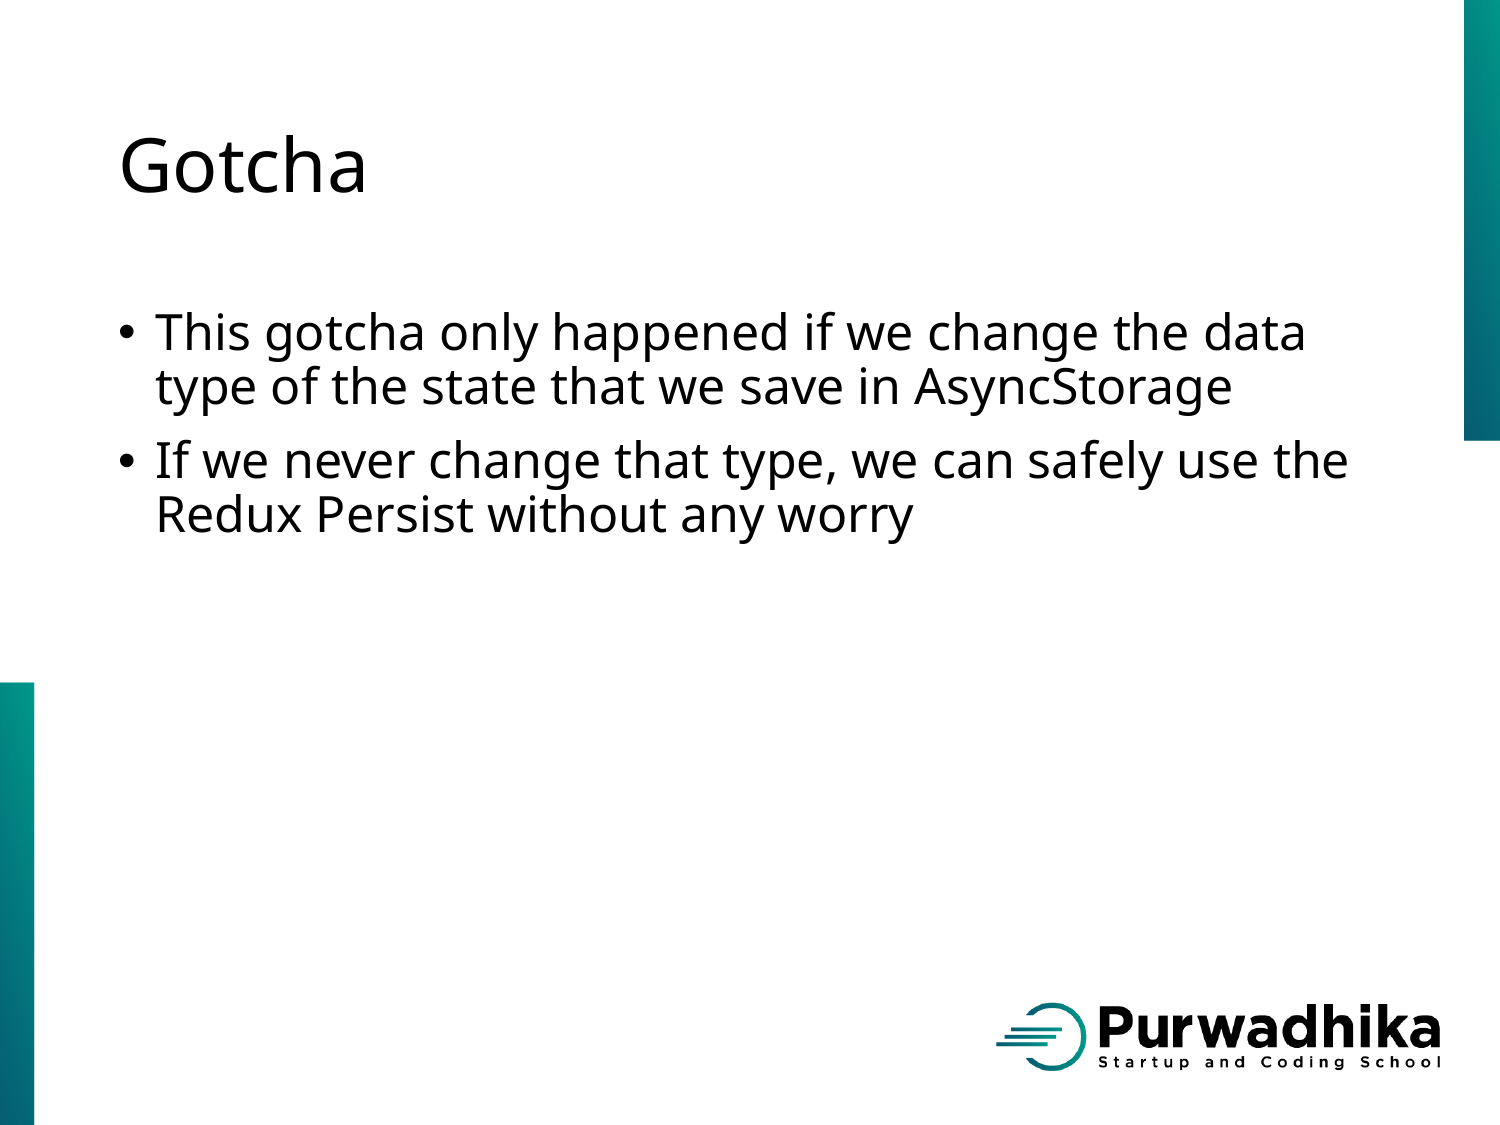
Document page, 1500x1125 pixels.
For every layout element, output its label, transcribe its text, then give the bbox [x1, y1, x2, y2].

list This gotcha only happened if we change the data type of the state that we save in AsyncStorage If we never change that type, we can safely use the Redux Persist without any worry [103, 299, 1397, 984]
title Gotcha [103, 59, 1397, 278]
picture [0, 0, 1500, 1125]
